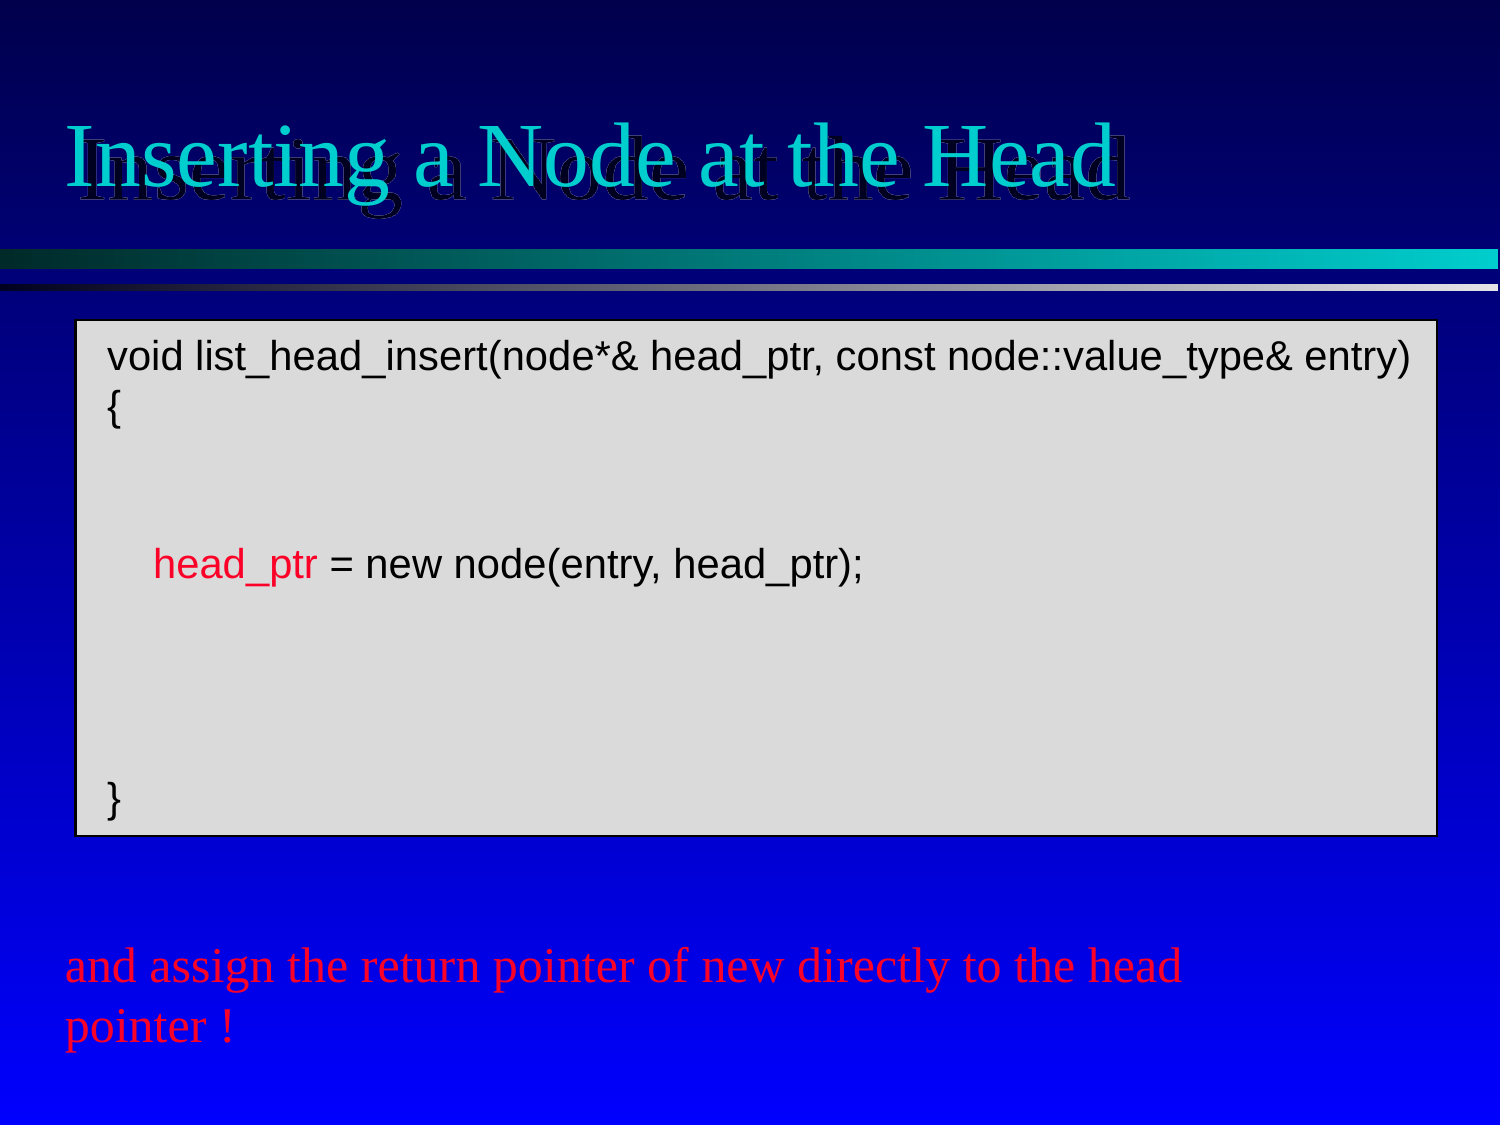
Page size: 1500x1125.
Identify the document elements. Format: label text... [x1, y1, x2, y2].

text_box [75, 319, 1438, 837]
text_box void list_head_insert(node*& head_ptr, const node::value_type& entry) { head_ptr = new node(entry, head_ptr); } [92, 321, 1488, 828]
title Inserting a Node at the Head [49, 55, 1326, 245]
text_box and assign the return pointer of new directly to the head pointer ! [50, 924, 1200, 1060]
